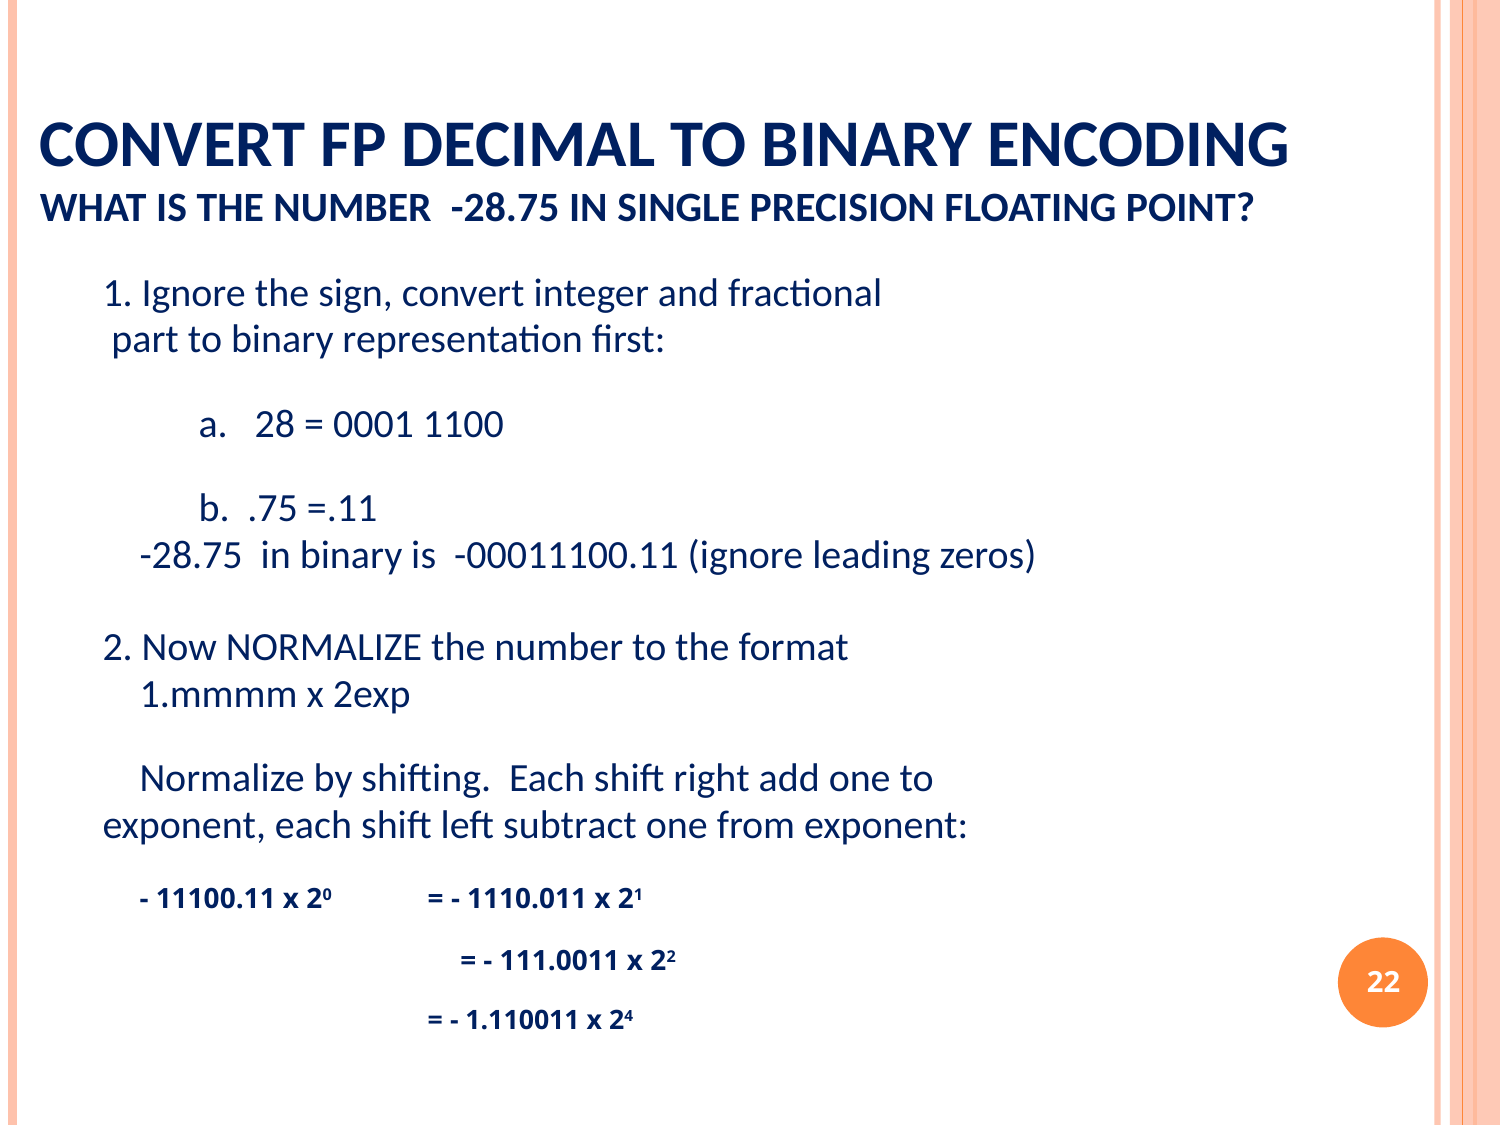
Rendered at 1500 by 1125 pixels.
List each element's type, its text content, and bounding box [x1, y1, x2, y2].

title Convert FP Decimal to binary encoding What is the number -28.75 in Single Precision Floating Point? [24, 50, 1500, 238]
slide_number ‹#› [1333, 940, 1434, 1027]
list 1. Ignore the sign, convert integer and fractional part to binary representation first: a. 28 = 0001 1100 b. .75 =.11 -28.75 in binary is -00011100.11 (ignore leading zeros) 2. Now NORMALIZE the number to the format 1.mmmm x 2exp Normalize by shifting. Each shift right add one to exponent, each shift left subtract one from exponent: - 11100.11 x 20 = - 1110.011 x 21 = - 111.0011 x 22 = - 1.110011 x 24 [87, 238, 1347, 1050]
